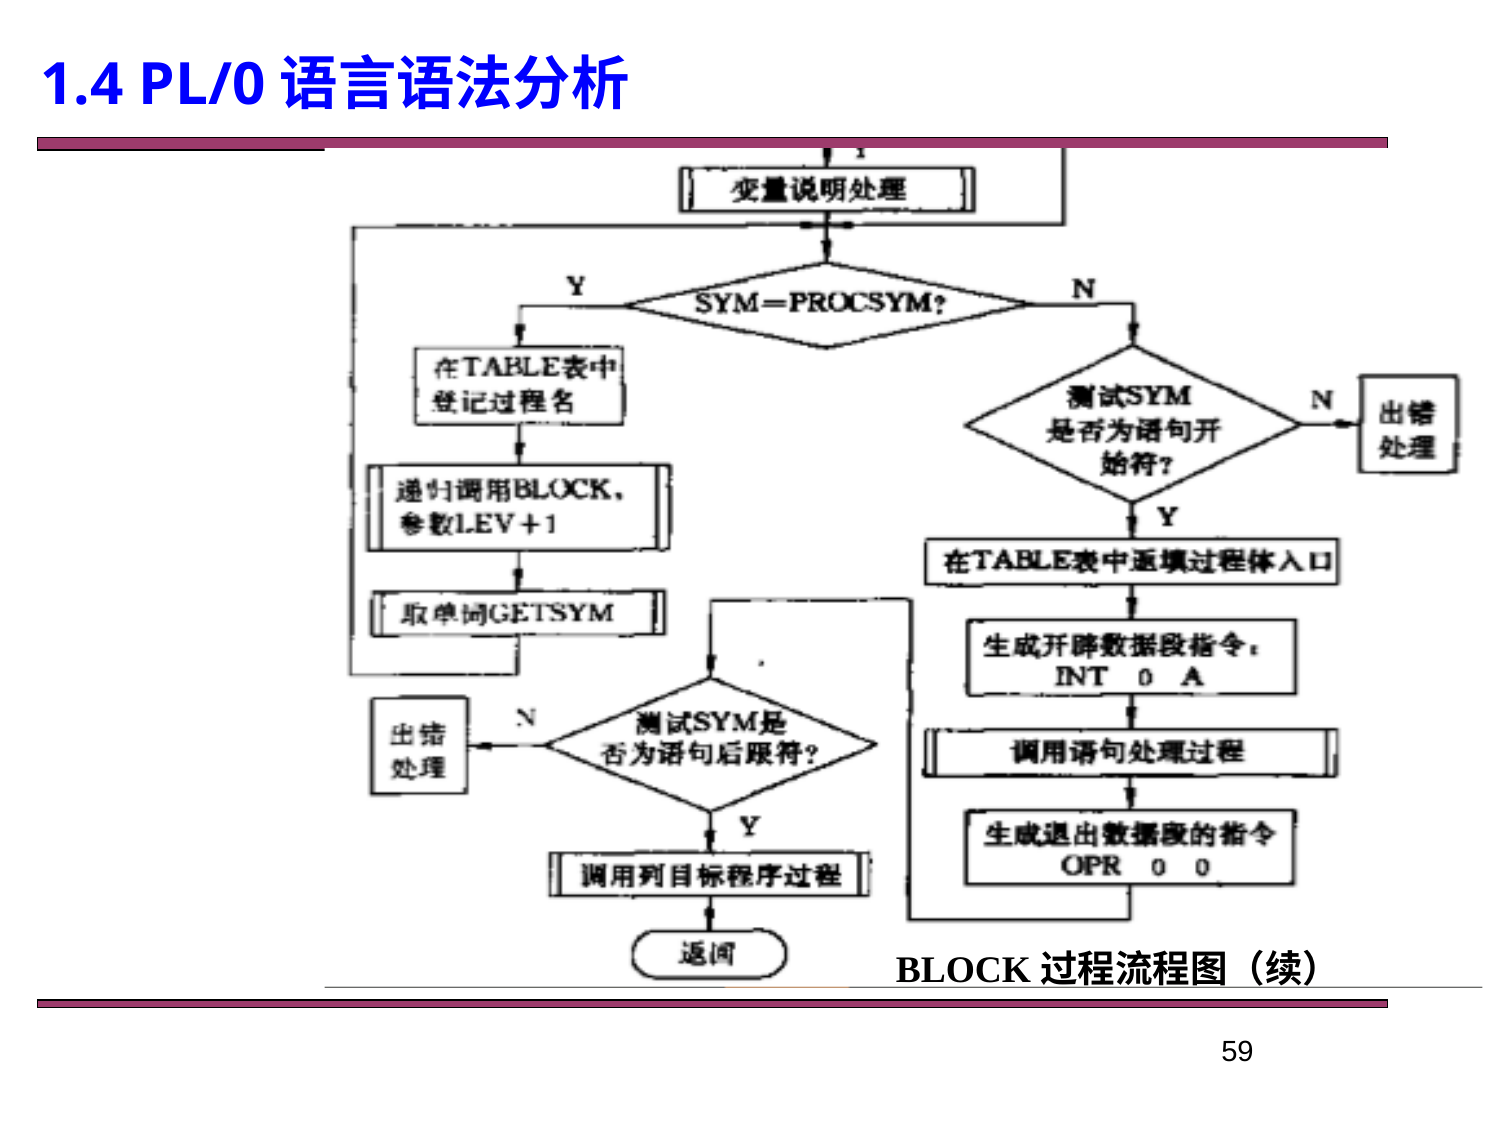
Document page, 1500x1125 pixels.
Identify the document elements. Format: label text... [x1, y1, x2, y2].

slide_number 59 [1062, 1025, 1413, 1066]
text_box 1.4 PL/0语言语法分析 [0, 0, 1225, 175]
picture [324, 148, 1483, 988]
text_box BLOCK过程流程图（续） [462, 937, 1500, 998]
